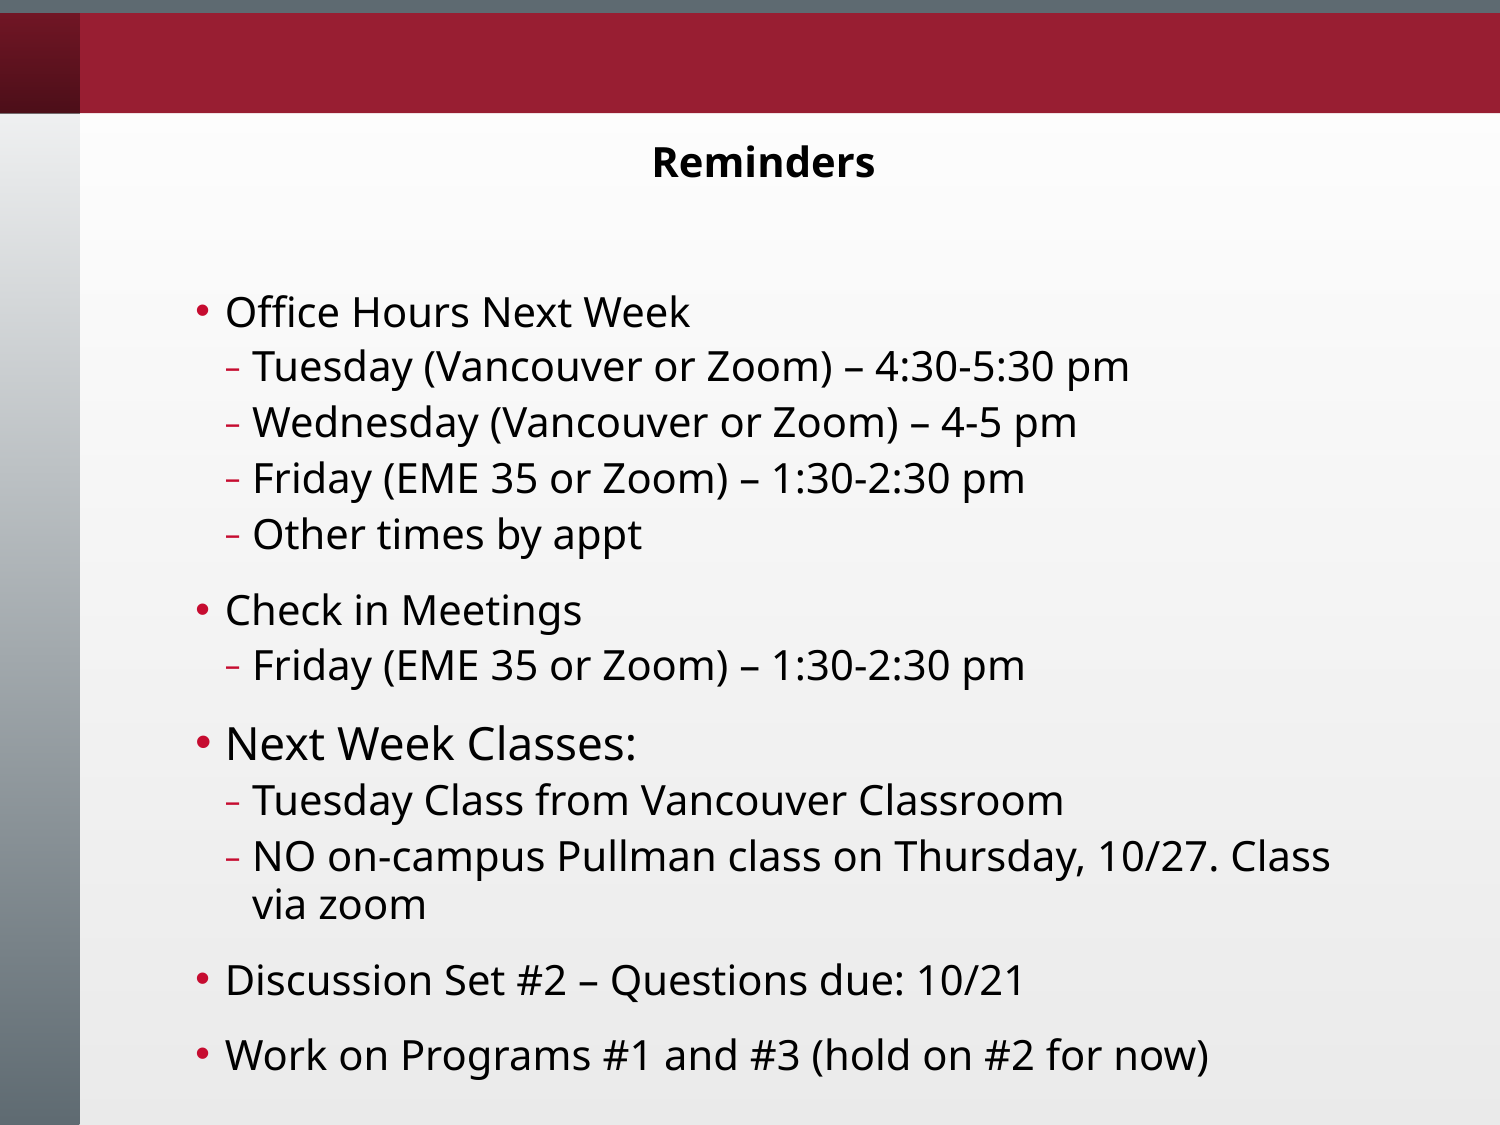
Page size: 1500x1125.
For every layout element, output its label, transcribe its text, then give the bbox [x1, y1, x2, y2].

list Reminders Office Hours Next Week Tuesday (Vancouver or Zoom) – 4:30-5:30 pm Wednesday (Vancouver or Zoom) – 4-5 pm Friday (EME 35 or Zoom) – 1:30-2:30 pm Other times by appt Check in Meetings Friday (EME 35 or Zoom) – 1:30-2:30 pm Next Week Classes: Tuesday Class from Vancouver Classroom NO on-campus Pullman class on Thursday, 10/27. Class via zoom Discussion Set #2 – Questions due: 10/21 Work on Programs #1 and #3 (hold on #2 for now) [85, 128, 1415, 1125]
